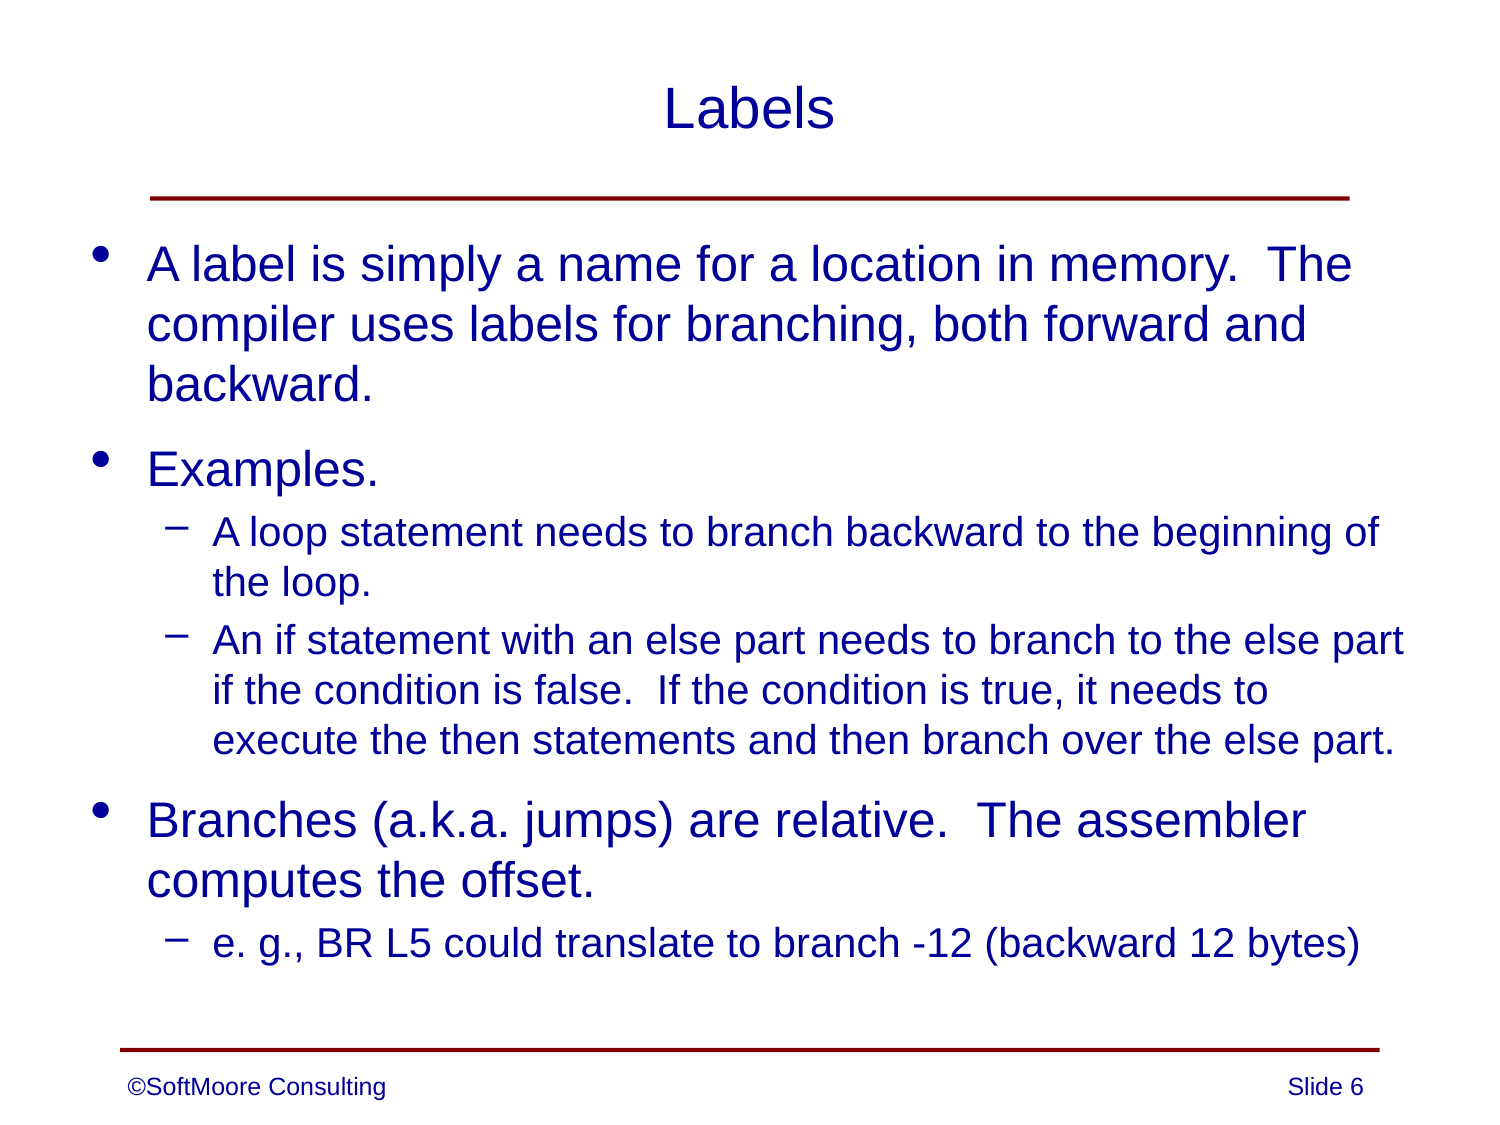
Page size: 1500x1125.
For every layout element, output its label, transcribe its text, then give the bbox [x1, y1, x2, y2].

slide_number Slide 6 [1078, 1061, 1380, 1109]
list A label is simply a name for a location in memory. The compiler uses labels for branching, both forward and backward. Examples. A loop statement needs to branch backward to the beginning of the loop. An if statement with an else part needs to branch to the else part if the condition is false. If the condition is true, it needs to execute the then statements and then branch over the else part. Branches (a.k.a. jumps) are relative. The assembler computes the offset. e. g., BR L5 could translate to branch -12 (backward 12 bytes) [74, 223, 1425, 1034]
title Labels [149, 22, 1350, 188]
footer ©SoftMoore Consulting [111, 1061, 563, 1109]
